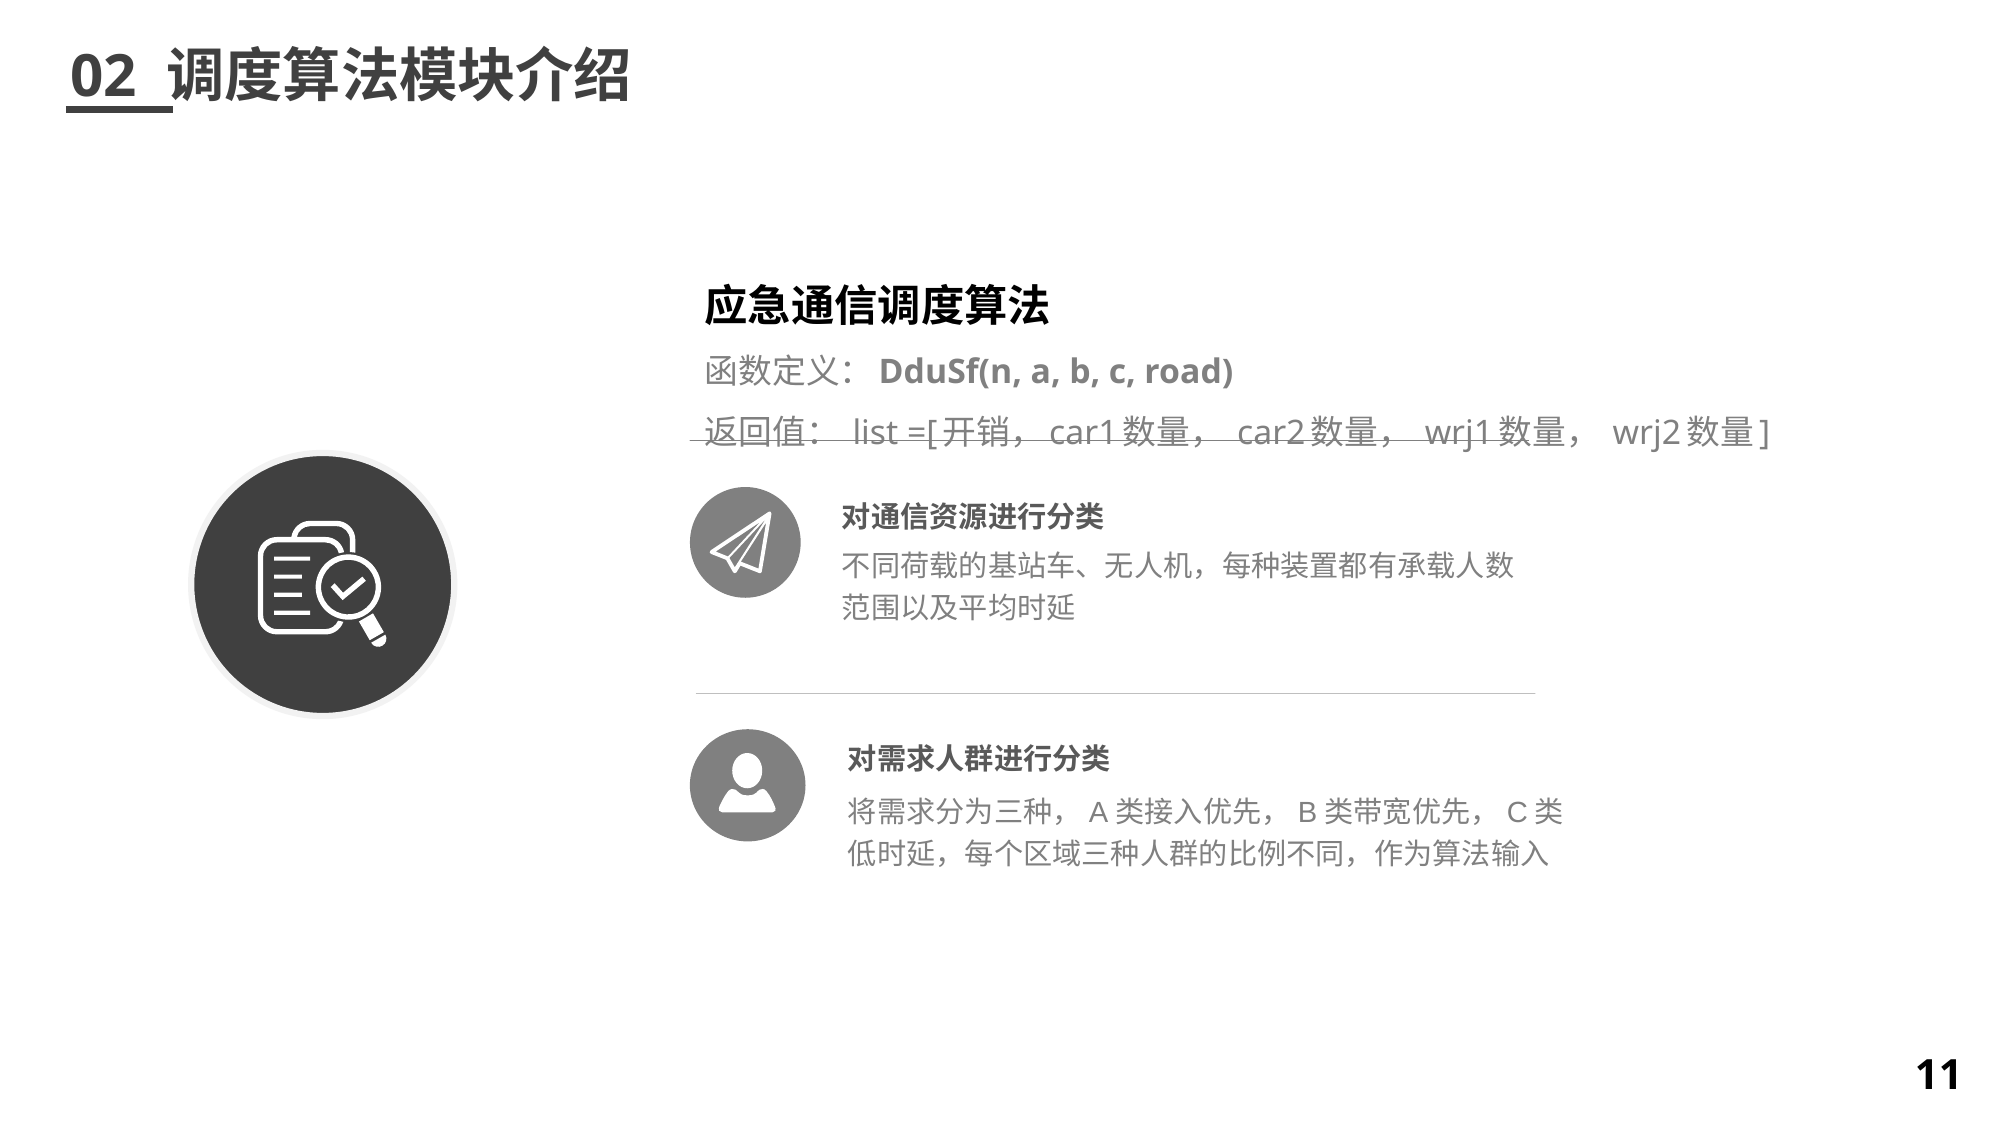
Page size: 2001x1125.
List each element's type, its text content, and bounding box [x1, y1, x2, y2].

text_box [191, 452, 455, 717]
text_box 应急通信调度算法 函数定义：DduSf(n, a, b, c, road) 返回值： list =[开销，car1数量， car2数量， wrj1数量， wrj2数量] [689, 233, 1797, 481]
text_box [689, 477, 1573, 635]
text_box 02 调度算法模块介绍 [55, 31, 697, 116]
text_box 11 [1900, 1040, 1988, 1106]
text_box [689, 713, 1612, 911]
